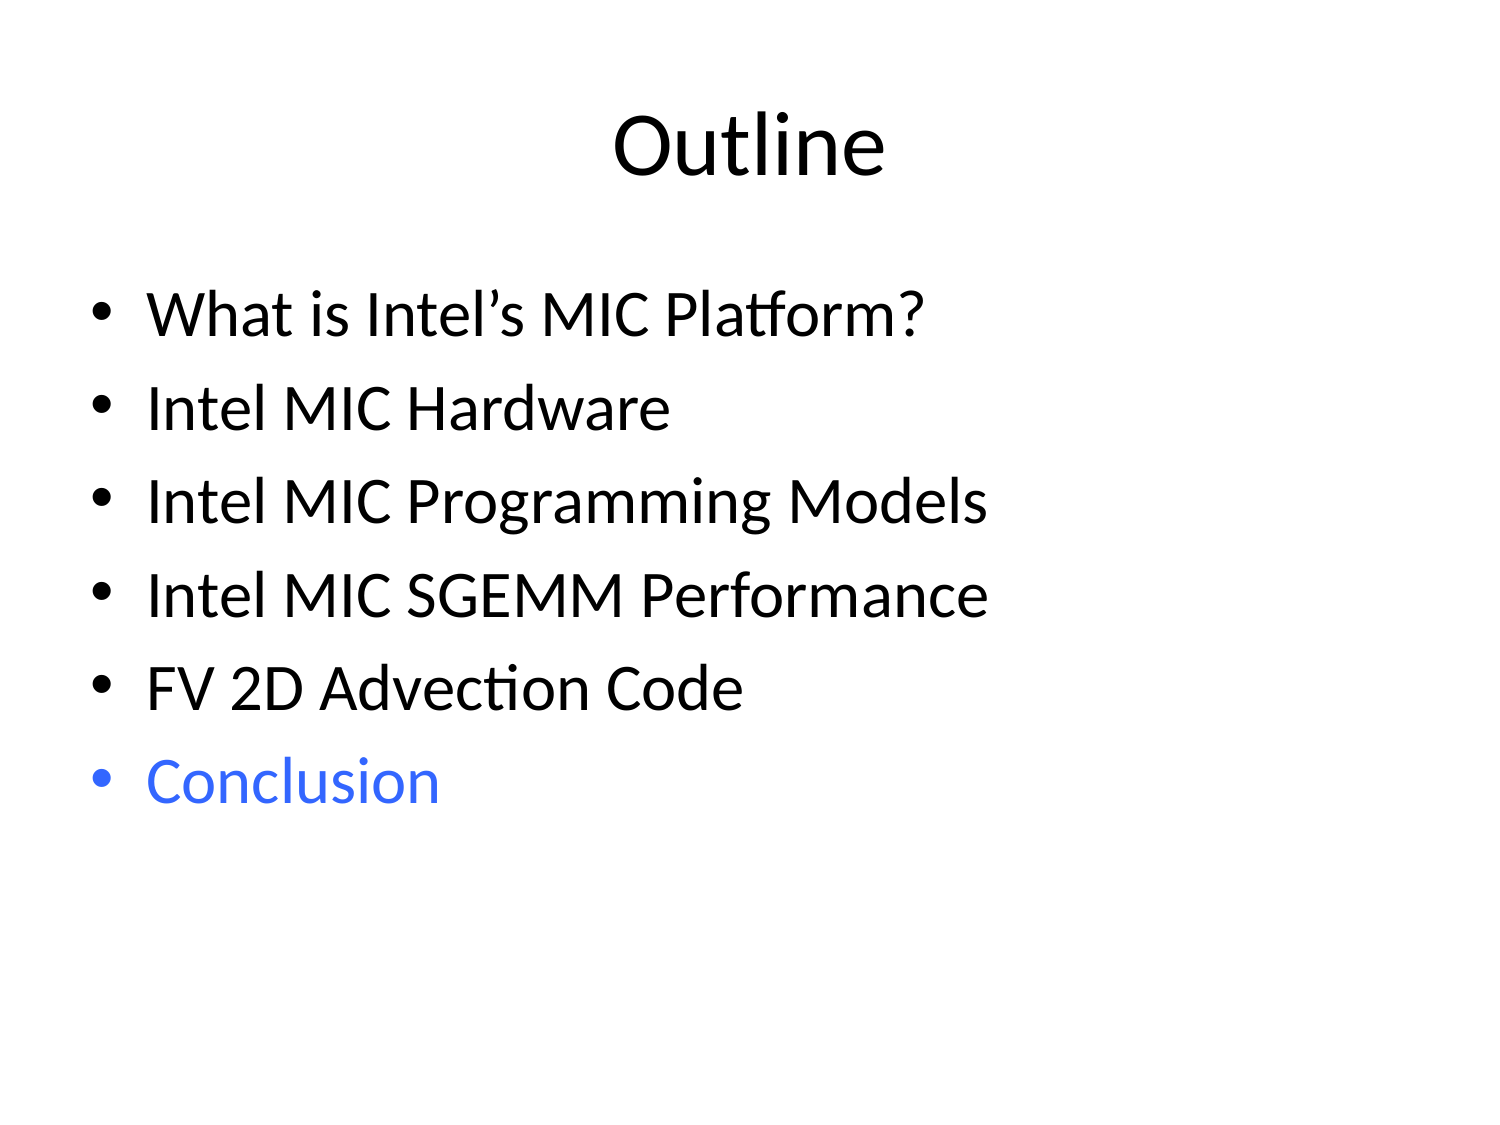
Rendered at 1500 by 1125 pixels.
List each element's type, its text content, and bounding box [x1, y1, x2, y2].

title Outline [75, 45, 1425, 233]
list What is Intel’s MIC Platform? Intel MIC Hardware Intel MIC Programming Models Intel MIC SGEMM Performance FV 2D Advection Code Conclusion [75, 262, 1425, 1005]
